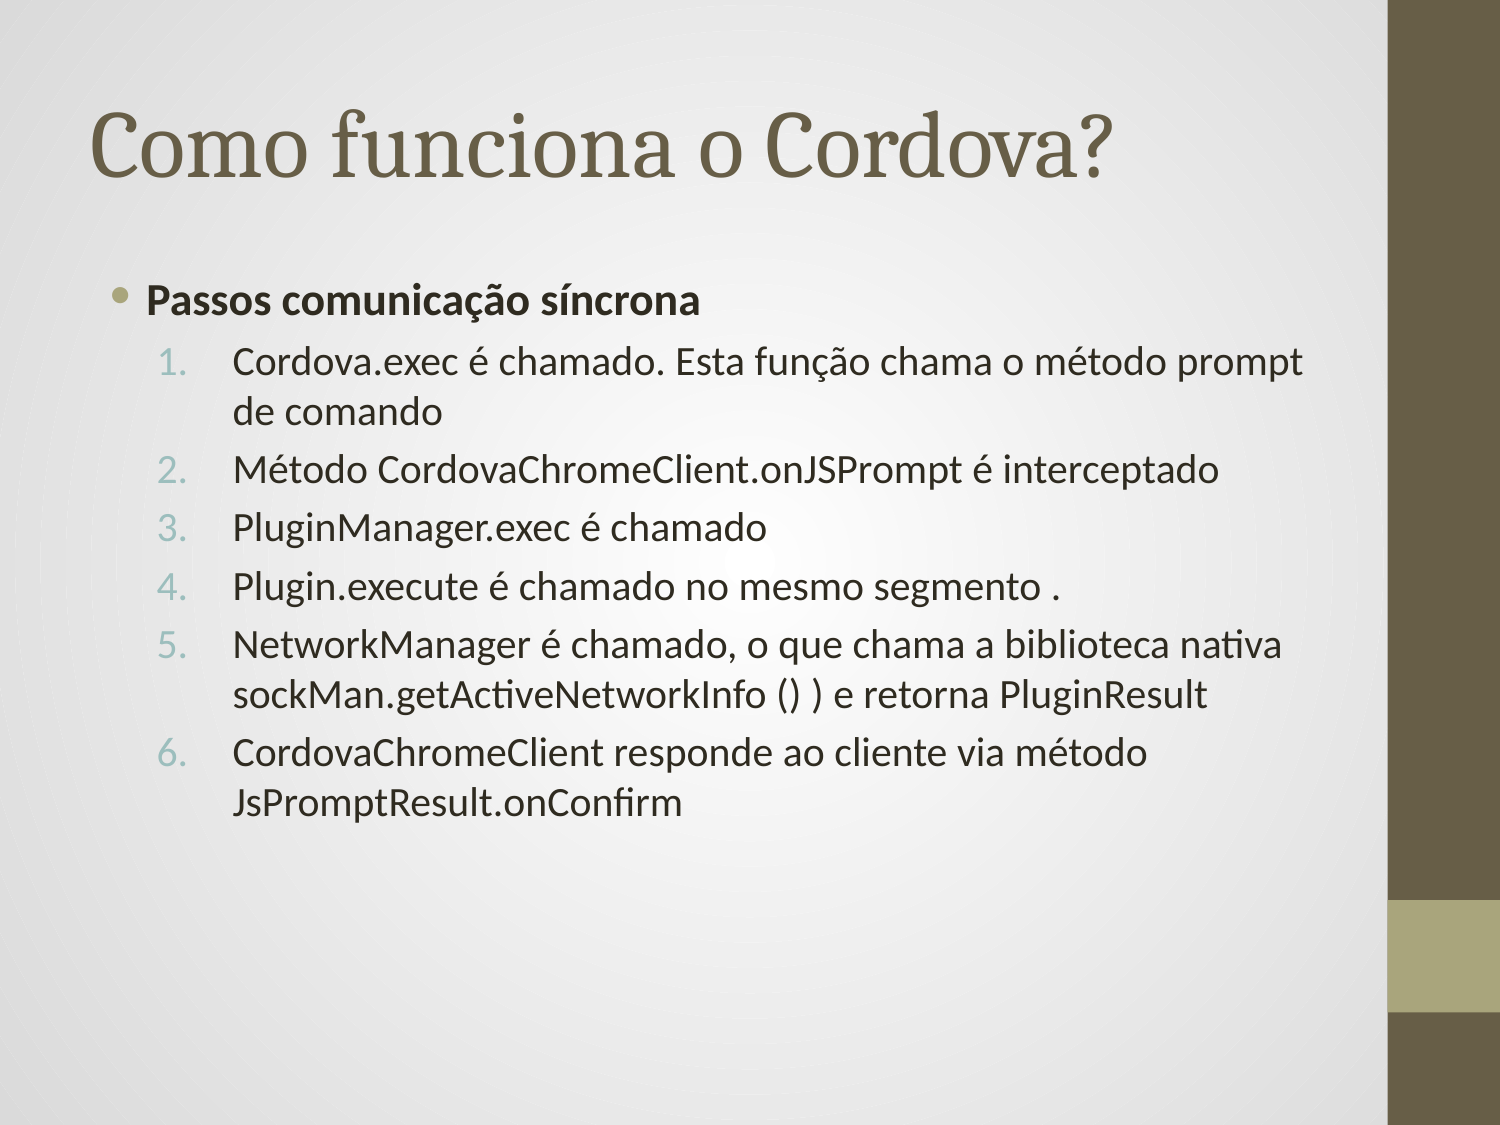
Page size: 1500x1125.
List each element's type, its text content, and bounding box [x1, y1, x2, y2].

title Como funciona o Cordova? [75, 45, 1325, 233]
list Passos comunicação síncrona Cordova.exec é chamado. Esta função chama o método prompt de comando Método CordovaChromeClient.onJSPrompt é interceptado PluginManager.exec é chamado Plugin.execute é chamado no mesmo segmento . NetworkManager é chamado, o que chama a biblioteca nativa sockMan.getActiveNetworkInfo () ) e retorna PluginResult CordovaChromeClient responde ao cliente via método JsPromptResult.onConfirm [75, 262, 1325, 1050]
